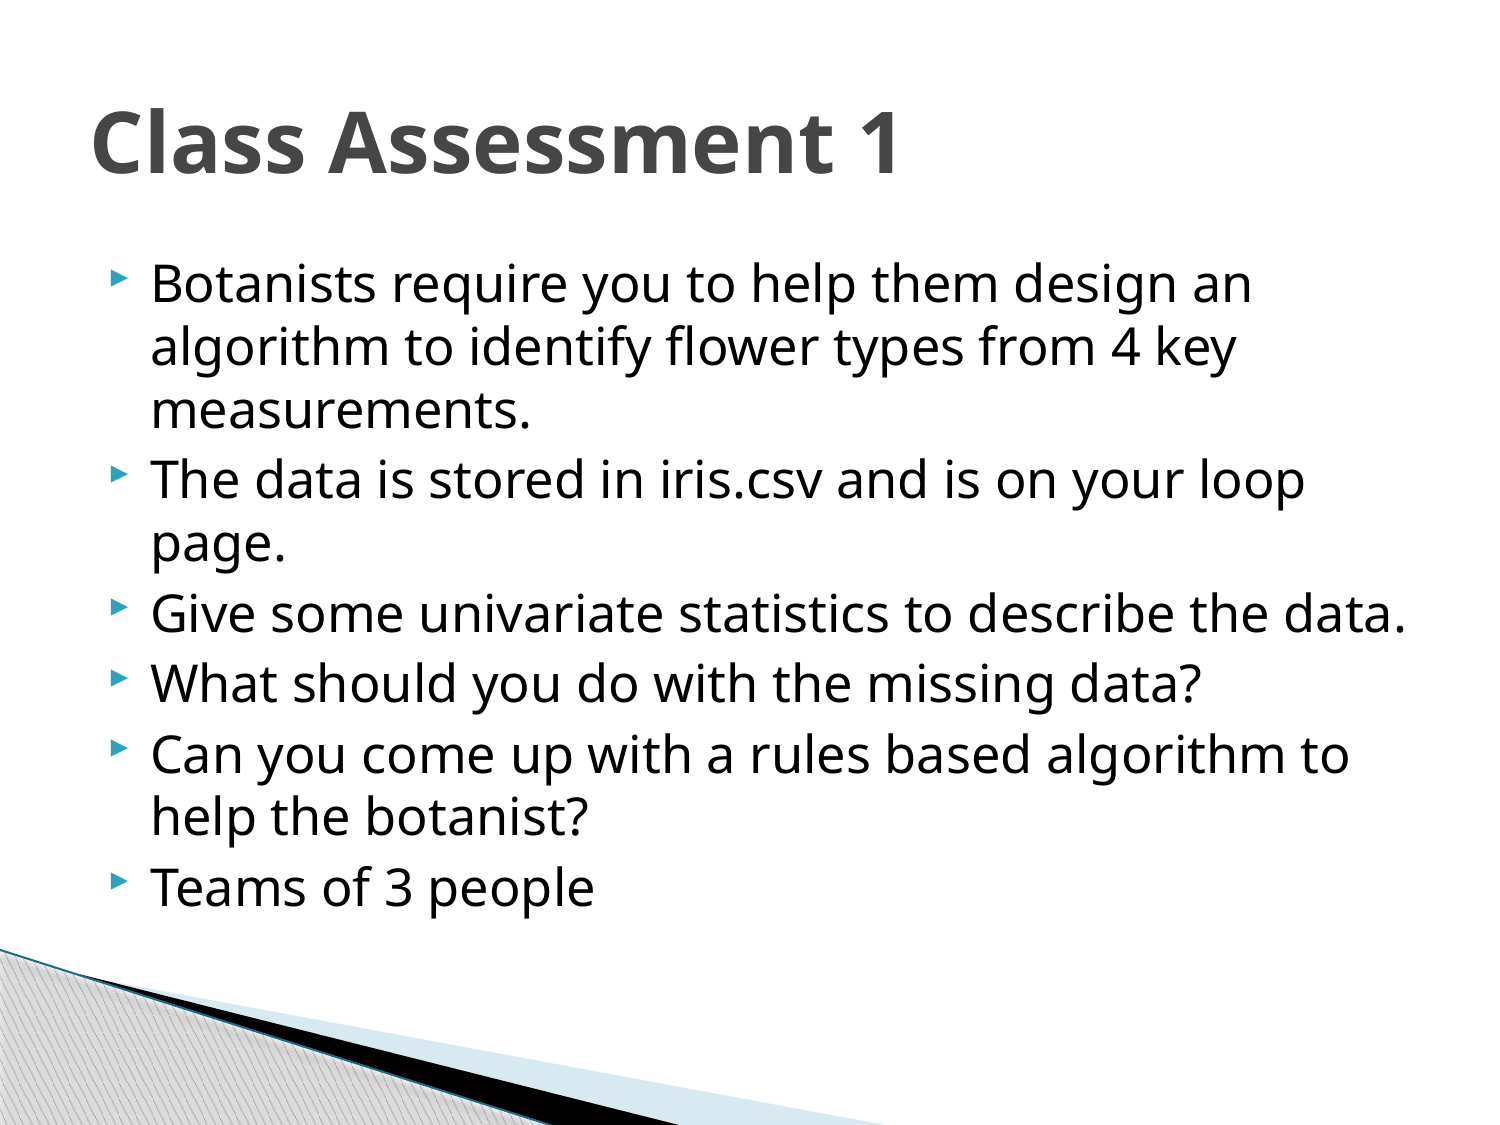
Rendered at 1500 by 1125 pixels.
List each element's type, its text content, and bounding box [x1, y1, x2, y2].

title Class Assessment 1 [75, 45, 1425, 233]
list Botanists require you to help them design an algorithm to identify flower types from 4 key measurements. The data is stored in iris.csv and is on your loop page. Give some univariate statistics to describe the data. What should you do with the missing data? Can you come up with a rules based algorithm to help the botanist? Teams of 3 people [75, 243, 1425, 986]
